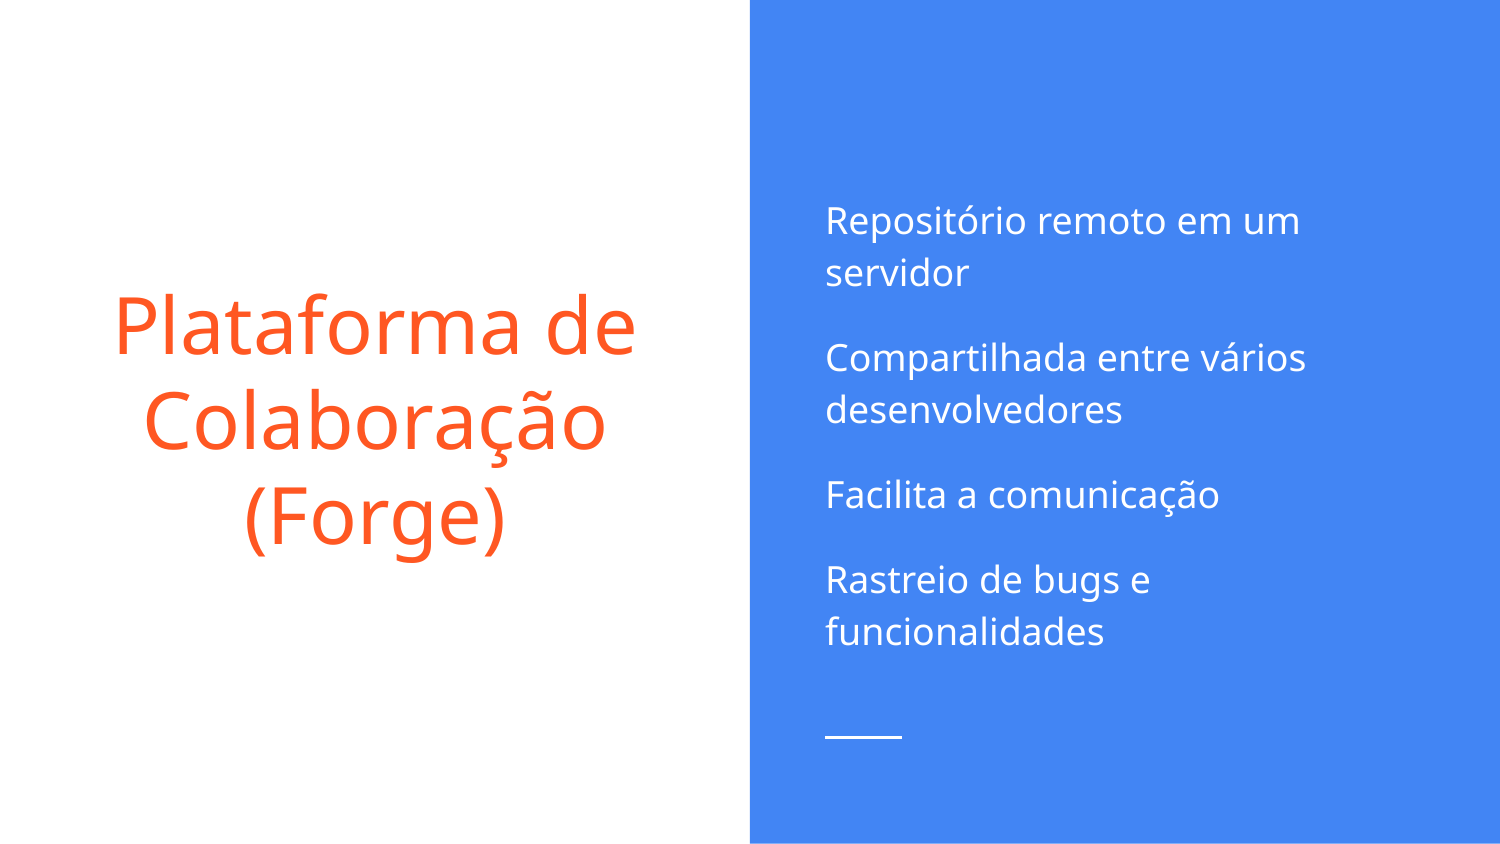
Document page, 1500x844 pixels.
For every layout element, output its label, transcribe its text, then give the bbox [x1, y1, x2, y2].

title Plataforma de Colaboração (Forge) [43, 268, 708, 576]
list Repositório remoto em um servidor Compartilhada entre vários desenvolvedores Facilita a comunicação Rastreio de bugs e funcionalidades [810, 118, 1440, 725]
